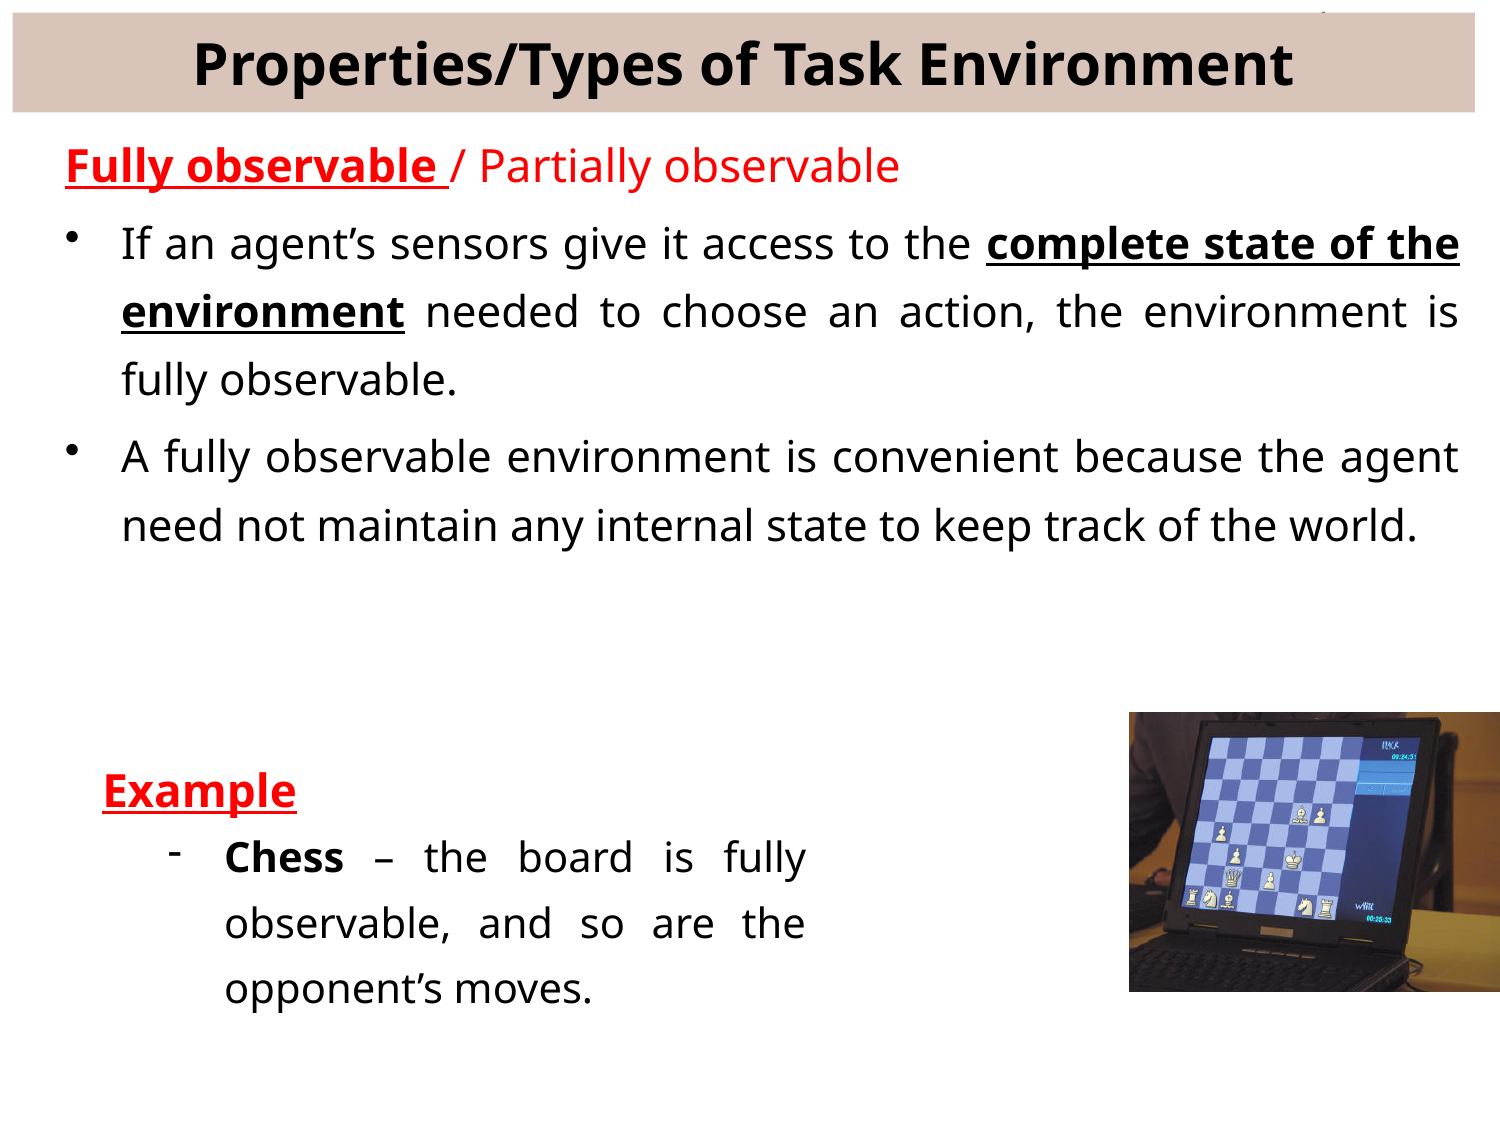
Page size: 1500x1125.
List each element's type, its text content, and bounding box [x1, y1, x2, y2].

picture [1128, 712, 1500, 992]
text_box Example Chess – the board is fully observable, and so are the opponent’s moves. [87, 737, 821, 1019]
list Fully observable / Partially observable If an agent’s sensors give it access to the complete state of the environment needed to choose an action, the environment is fully observable. A fully observable environment is convenient because the agent need not maintain any internal state to keep track of the world. [49, 113, 1476, 1051]
title Properties/Types of Task Environment [11, 11, 1476, 113]
